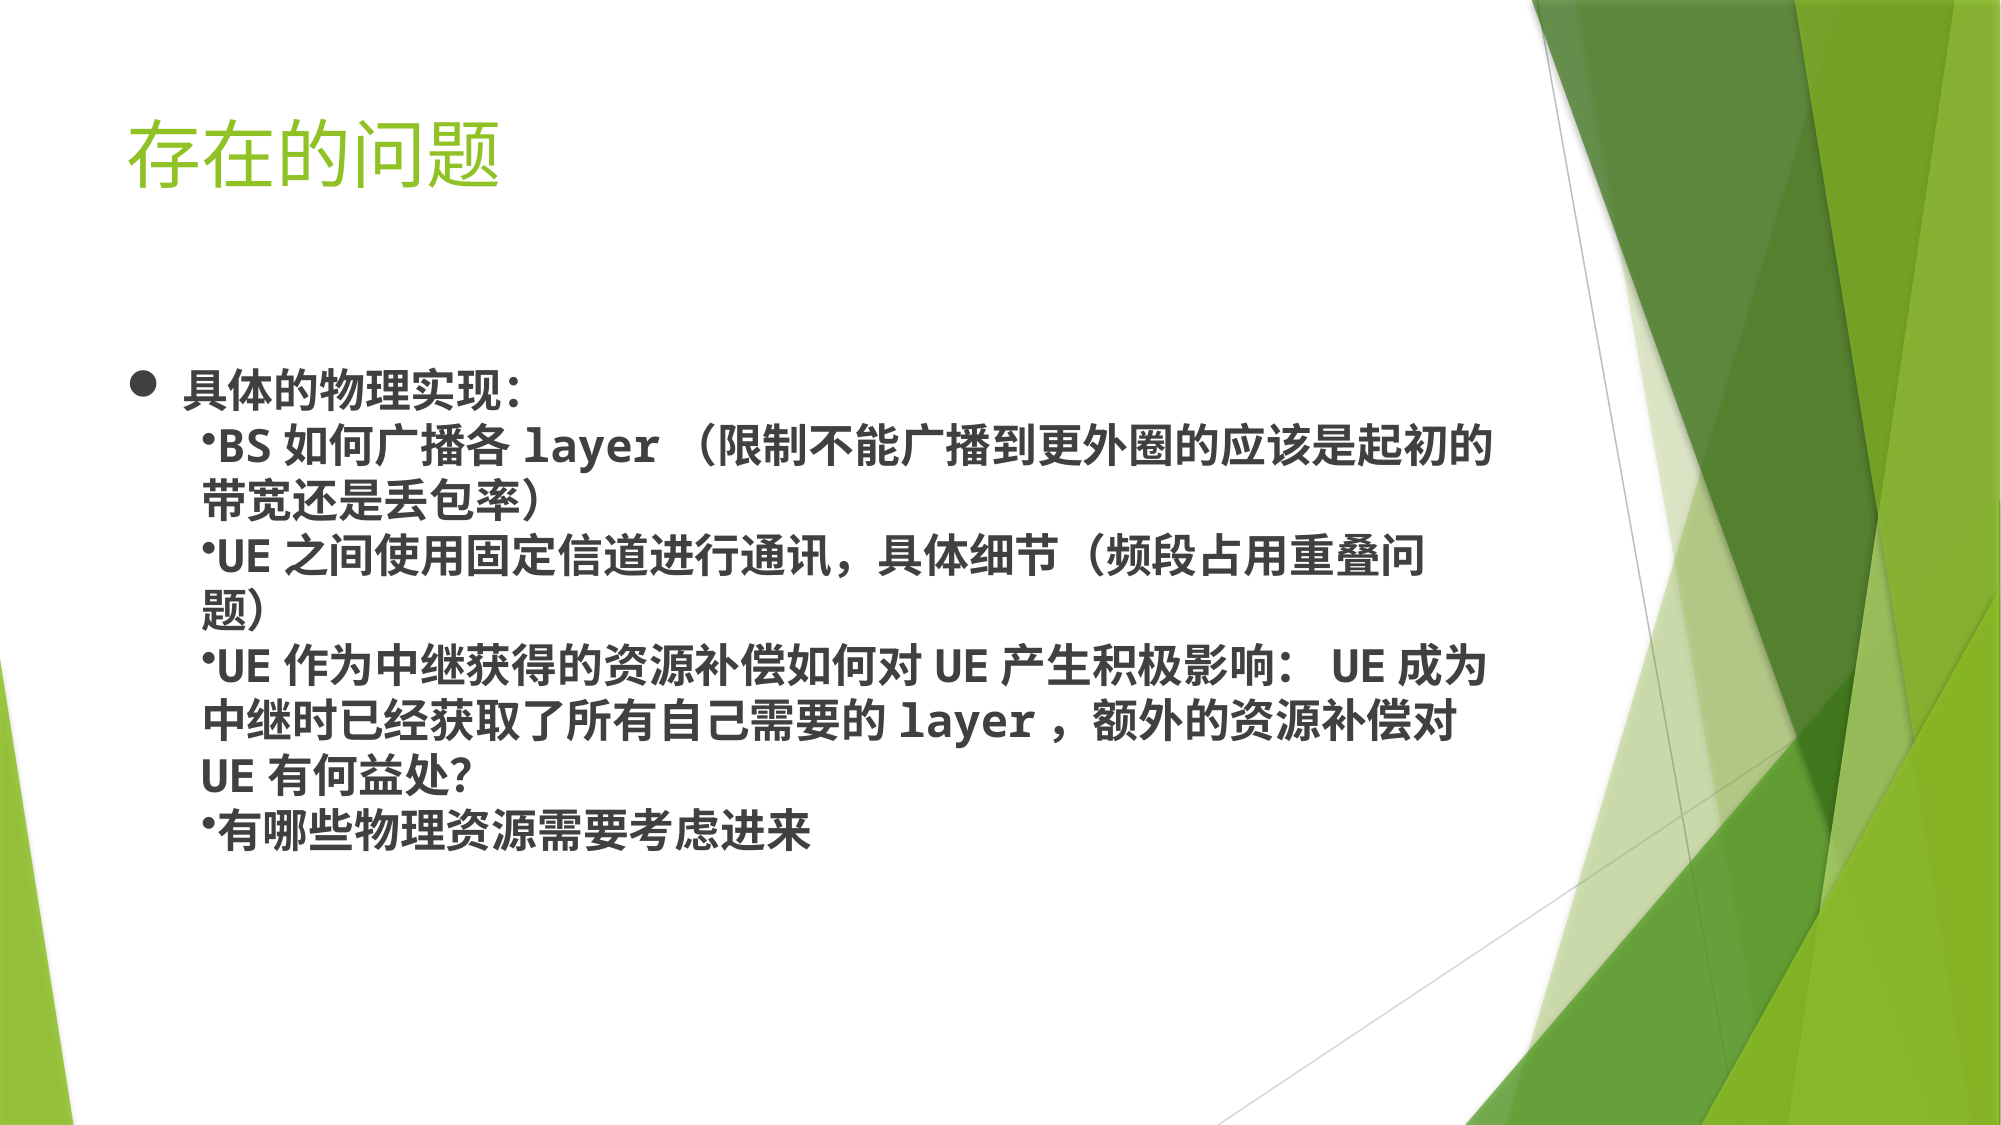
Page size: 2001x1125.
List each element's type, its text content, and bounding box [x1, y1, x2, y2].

list 具体的物理实现： BS如何广播各layer（限制不能广播到更外圈的应该是起初的带宽还是丢包率） UE之间使用固定信道进行通讯，具体细节（频段占用重叠问题） UE作为中继获得的资源补偿如何对UE产生积极影响：UE成为中继时已经获取了所有自己需要的layer，额外的资源补偿对UE有何益处？ 有哪些物理资源需要考虑进来 [111, 354, 1522, 992]
title 存在的问题 [111, 99, 1522, 317]
